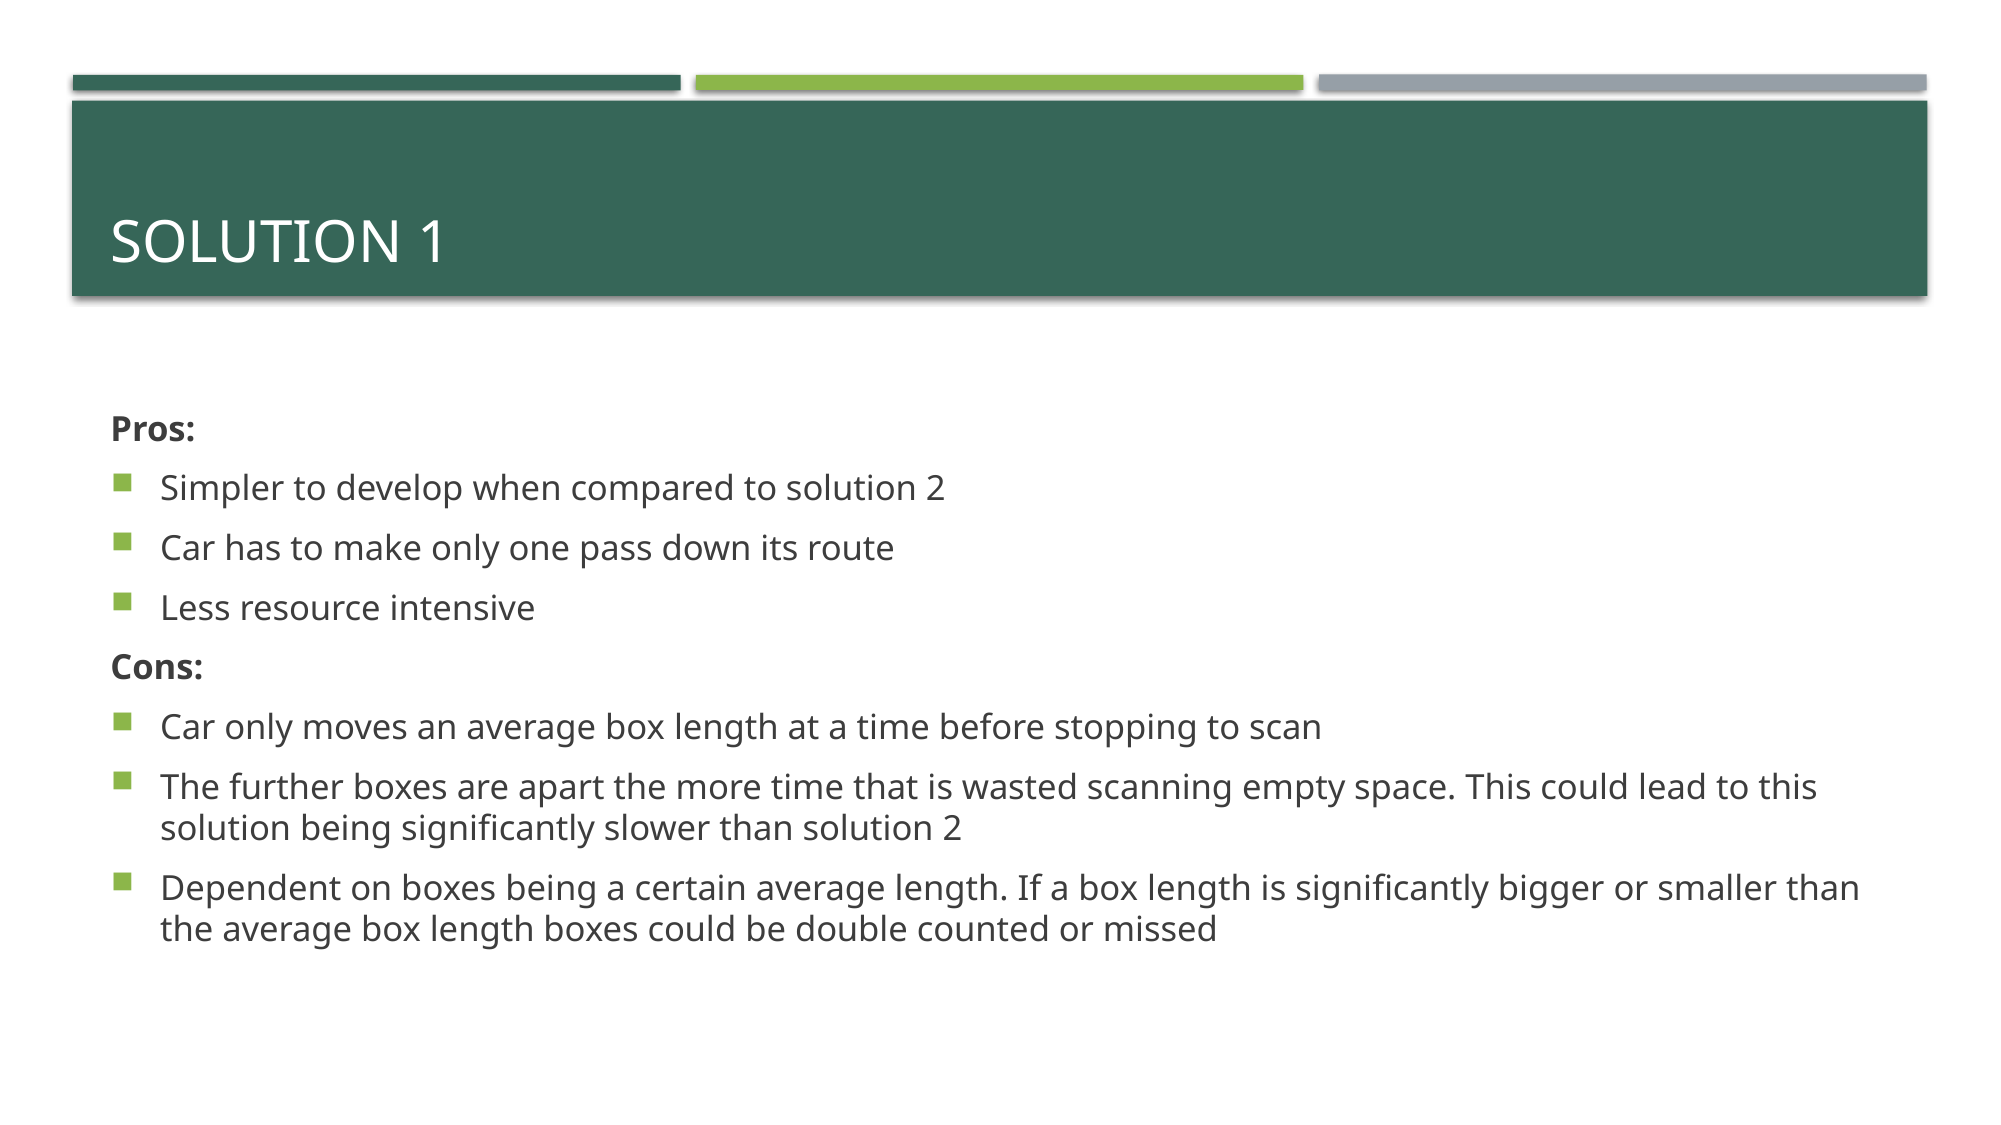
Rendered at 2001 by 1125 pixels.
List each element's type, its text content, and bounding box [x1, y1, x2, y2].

title Solution 1 [95, 115, 1905, 282]
list Pros: Simpler to develop when compared to solution 2 Car has to make only one pass down its route Less resource intensive Cons: Car only moves an average box length at a time before stopping to scan The further boxes are apart the more time that is wasted scanning empty space. This could lead to this solution being significantly slower than solution 2 Dependent on boxes being a certain average length. If a box length is significantly bigger or smaller than the average box length boxes could be double counted or missed [95, 357, 1905, 962]
